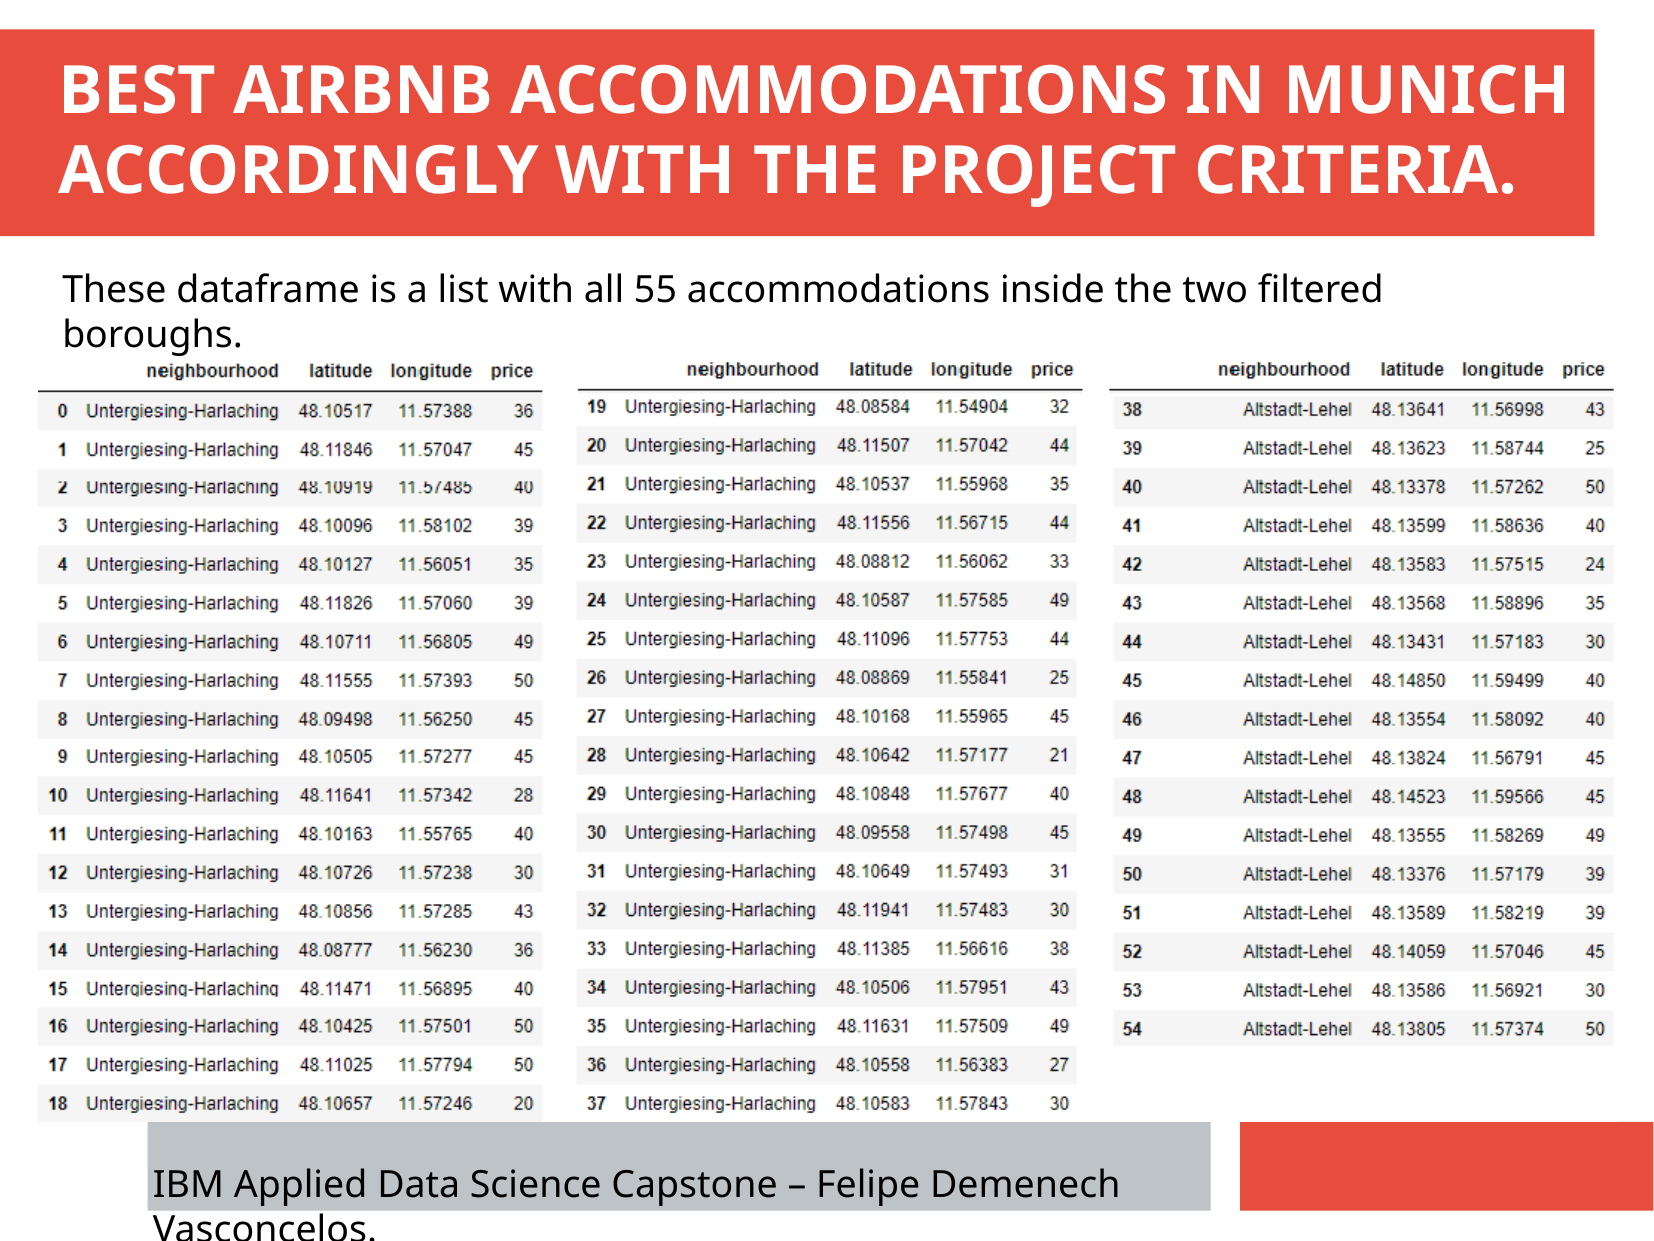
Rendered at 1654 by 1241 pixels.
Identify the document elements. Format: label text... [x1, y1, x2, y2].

picture [38, 354, 1618, 1122]
text_box These dataframe is a list with all 55 accommodations inside the two filtered boroughs. [47, 258, 1588, 321]
text_box IBM Applied Data Science Capstone – Felipe Demenech Vasconcelos. [138, 1153, 1235, 1241]
text_box [58, 324, 1565, 353]
text_box BEST AIRBNB ACCOMMODATIONS IN MUNICH ACCORDINGLY WITH THE PROJECT CRITERIA. [58, 58, 1595, 207]
